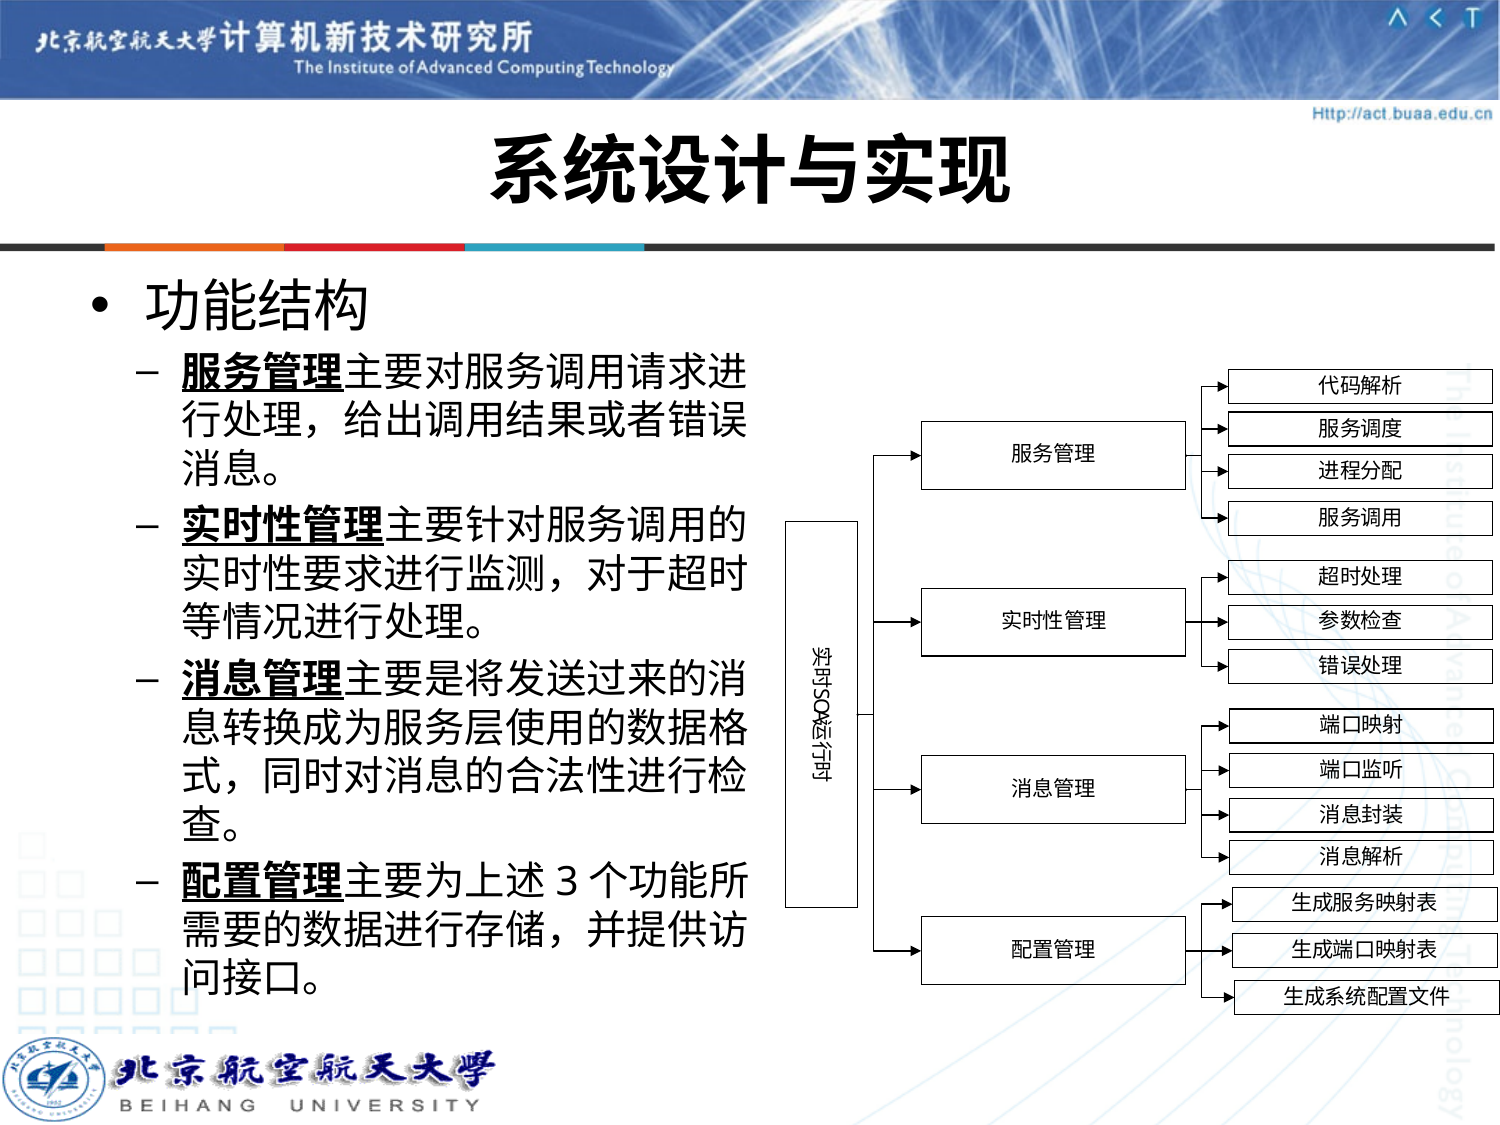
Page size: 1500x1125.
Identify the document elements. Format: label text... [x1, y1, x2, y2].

title 系统设计与实现 [75, 101, 1425, 233]
picture [0, 1, 1500, 100]
list 功能结构 服务管理主要对服务调用请求进行处理，给出调用结果或者错误消息。 实时性管理主要针对服务调用的实时性要求进行监测，对于超时等情况进行处理。 消息管理主要是将发送过来的消息转换成为服务层使用的数据格式，同时对消息的合法性进行检查。 配置管理主要为上述3个功能所需要的数据进行存储，并提供访问接口。 [75, 262, 769, 1016]
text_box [782, 366, 1500, 1017]
picture [0, 363, 1500, 1125]
picture [1425, 106, 1494, 125]
